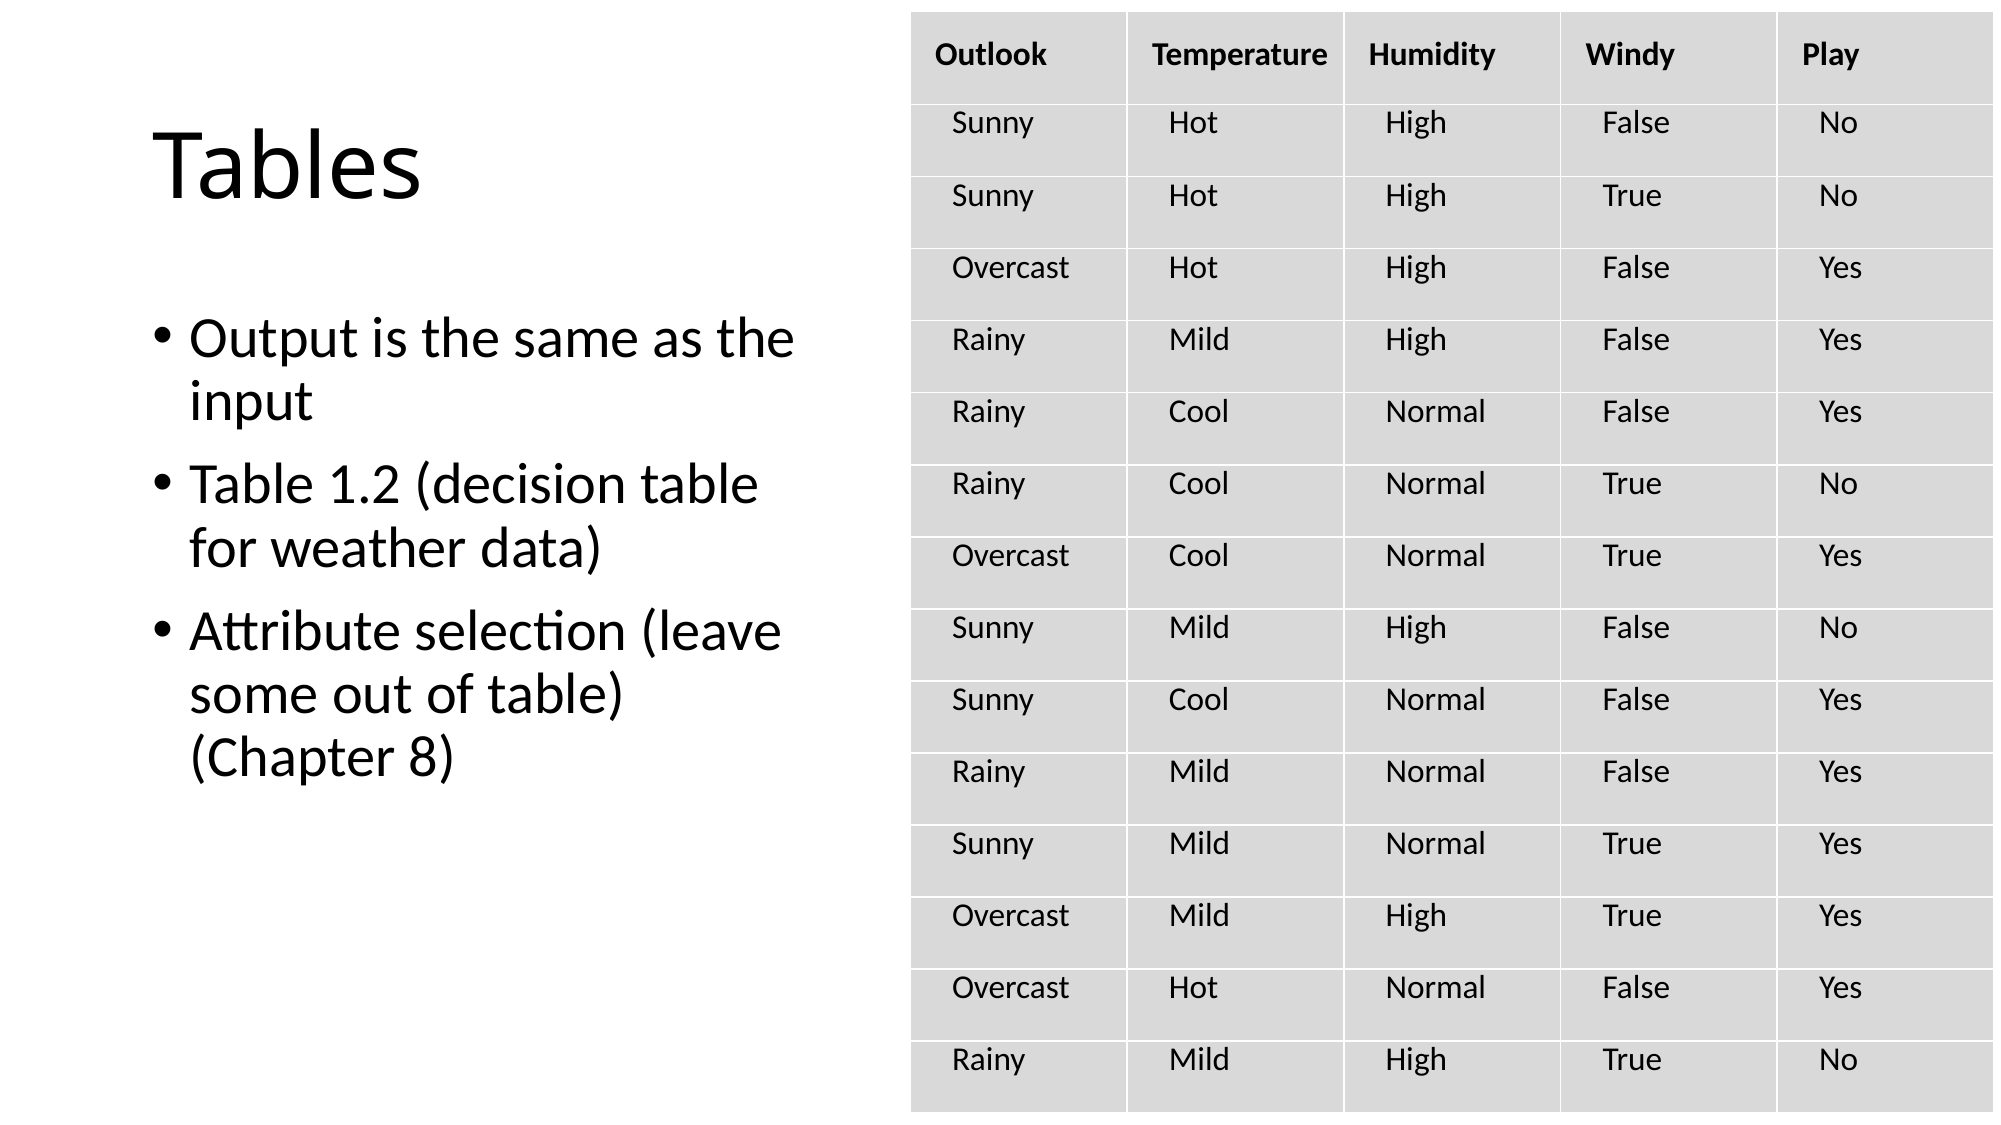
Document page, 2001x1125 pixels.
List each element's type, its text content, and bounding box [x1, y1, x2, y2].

table_cell Normal [1345, 754, 1560, 824]
table_cell False [1561, 393, 1776, 464]
table_cell High [1345, 105, 1560, 176]
table_cell Sunny [911, 610, 1126, 680]
table_header Play [1778, 12, 1993, 104]
table_cell Sunny [911, 105, 1126, 176]
table_cell Yes [1778, 249, 1993, 320]
table_cell High [1345, 610, 1560, 680]
table_cell True [1561, 826, 1776, 896]
table_cell True [1561, 898, 1776, 968]
table_cell False [1561, 754, 1776, 824]
table_header Windy [1561, 12, 1776, 104]
table_header Temperature [1128, 12, 1343, 104]
table_cell False [1561, 321, 1776, 392]
table_cell Overcast [911, 970, 1126, 1040]
table_cell High [1345, 1042, 1560, 1112]
table_cell Mild [1128, 898, 1343, 968]
table_cell Yes [1778, 321, 1993, 392]
table_cell Cool [1128, 538, 1343, 608]
table_cell Normal [1345, 393, 1560, 464]
table_cell Hot [1128, 249, 1343, 320]
title Tables [137, 59, 909, 278]
table_cell Mild [1128, 1042, 1343, 1112]
table_cell Hot [1128, 177, 1343, 248]
table_cell Mild [1128, 754, 1343, 824]
table_cell Yes [1778, 826, 1993, 896]
table_cell No [1778, 466, 1993, 536]
table_cell Yes [1778, 970, 1993, 1040]
table_cell Mild [1128, 826, 1343, 896]
table_cell False [1561, 970, 1776, 1040]
table_cell False [1561, 610, 1776, 680]
table_header Humidity [1345, 12, 1560, 104]
table_cell Overcast [911, 898, 1126, 968]
table_cell Rainy [911, 466, 1126, 536]
table_cell False [1561, 105, 1776, 176]
table_cell True [1561, 538, 1776, 608]
table_cell Mild [1128, 610, 1343, 680]
table_cell False [1561, 682, 1776, 752]
table_cell Cool [1128, 393, 1343, 464]
table_cell True [1561, 1042, 1776, 1112]
table_header Outlook [911, 12, 1126, 104]
table_cell Sunny [911, 826, 1126, 896]
table_cell Rainy [911, 393, 1126, 464]
table_cell Overcast [911, 249, 1126, 320]
table_cell Yes [1778, 682, 1993, 752]
table_cell Yes [1778, 393, 1993, 464]
table_cell High [1345, 249, 1560, 320]
table_cell No [1778, 1042, 1993, 1112]
table_cell High [1345, 177, 1560, 248]
table_cell Overcast [911, 538, 1126, 608]
table_cell Normal [1345, 466, 1560, 536]
table_cell Normal [1345, 970, 1560, 1040]
table_cell True [1561, 466, 1776, 536]
table_cell Yes [1778, 754, 1993, 824]
table_cell False [1561, 249, 1776, 320]
table_cell Rainy [911, 321, 1126, 392]
table_cell True [1561, 177, 1776, 248]
table_cell High [1345, 321, 1560, 392]
table_cell No [1778, 177, 1993, 248]
table_cell Yes [1778, 898, 1993, 968]
table_cell Normal [1345, 826, 1560, 896]
table_cell Sunny [911, 682, 1126, 752]
list Output is the same as the input Table 1.2 (decision table for weather data) Attribute selection (leave some out of table) (Chapter 8) [137, 299, 832, 1014]
table_cell Cool [1128, 682, 1343, 752]
table_cell Sunny [911, 177, 1126, 248]
table_cell Cool [1128, 466, 1343, 536]
table_cell High [1345, 898, 1560, 968]
table_cell Hot [1128, 105, 1343, 176]
table_cell Rainy [911, 754, 1126, 824]
table_cell Hot [1128, 970, 1343, 1040]
table_cell Rainy [911, 1042, 1126, 1112]
table_cell Yes [1778, 538, 1993, 608]
table_cell No [1778, 610, 1993, 680]
table_cell Mild [1128, 321, 1343, 392]
table_cell No [1778, 105, 1993, 176]
table_cell Normal [1345, 682, 1560, 752]
table_cell Normal [1345, 538, 1560, 608]
